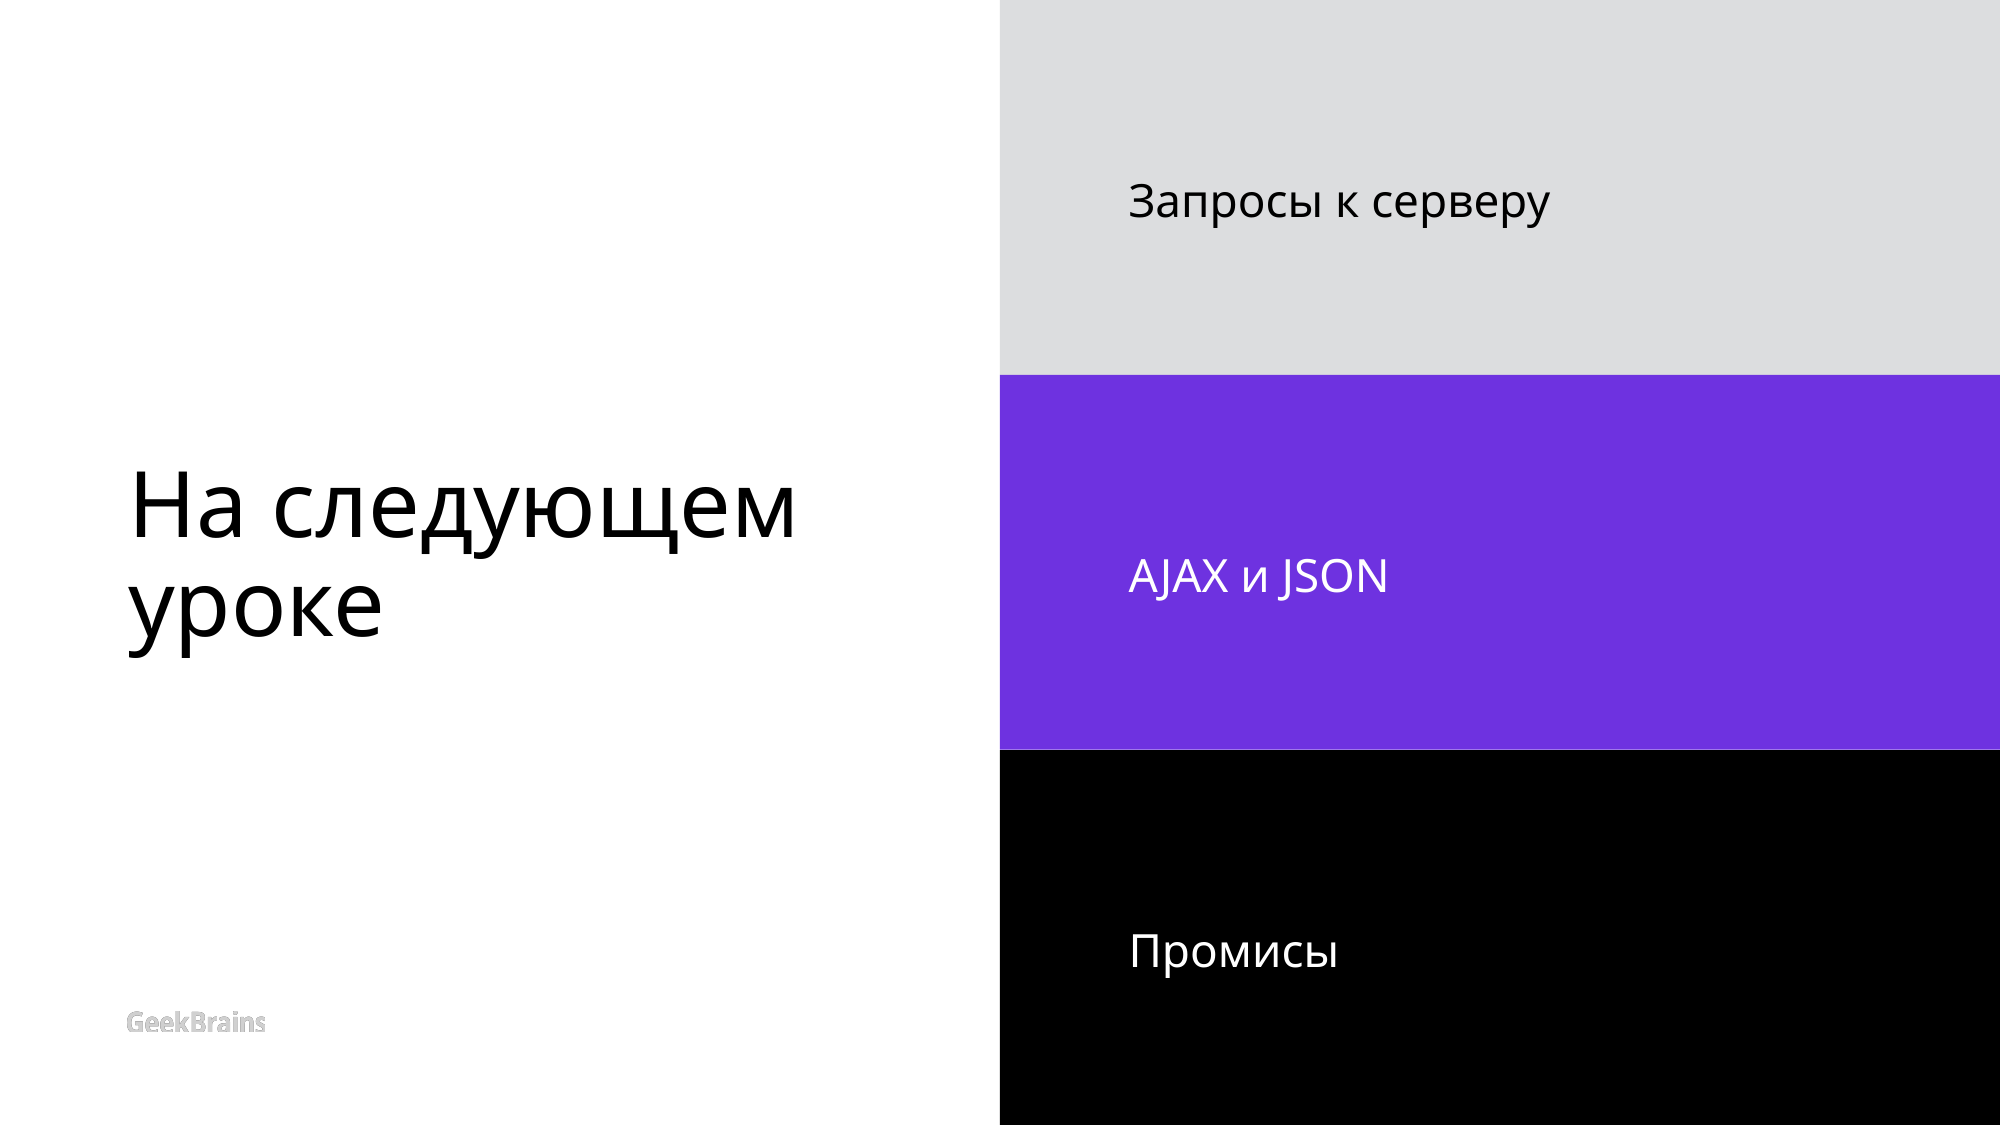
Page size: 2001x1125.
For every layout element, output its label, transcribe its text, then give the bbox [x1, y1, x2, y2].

title На следующем уроке [113, 113, 882, 1002]
list Запросы к серверу [1113, 113, 1882, 262]
picture [127, 1011, 265, 1032]
list Промисы [1113, 863, 1882, 1012]
list AJAX и JSON [1113, 488, 1882, 637]
